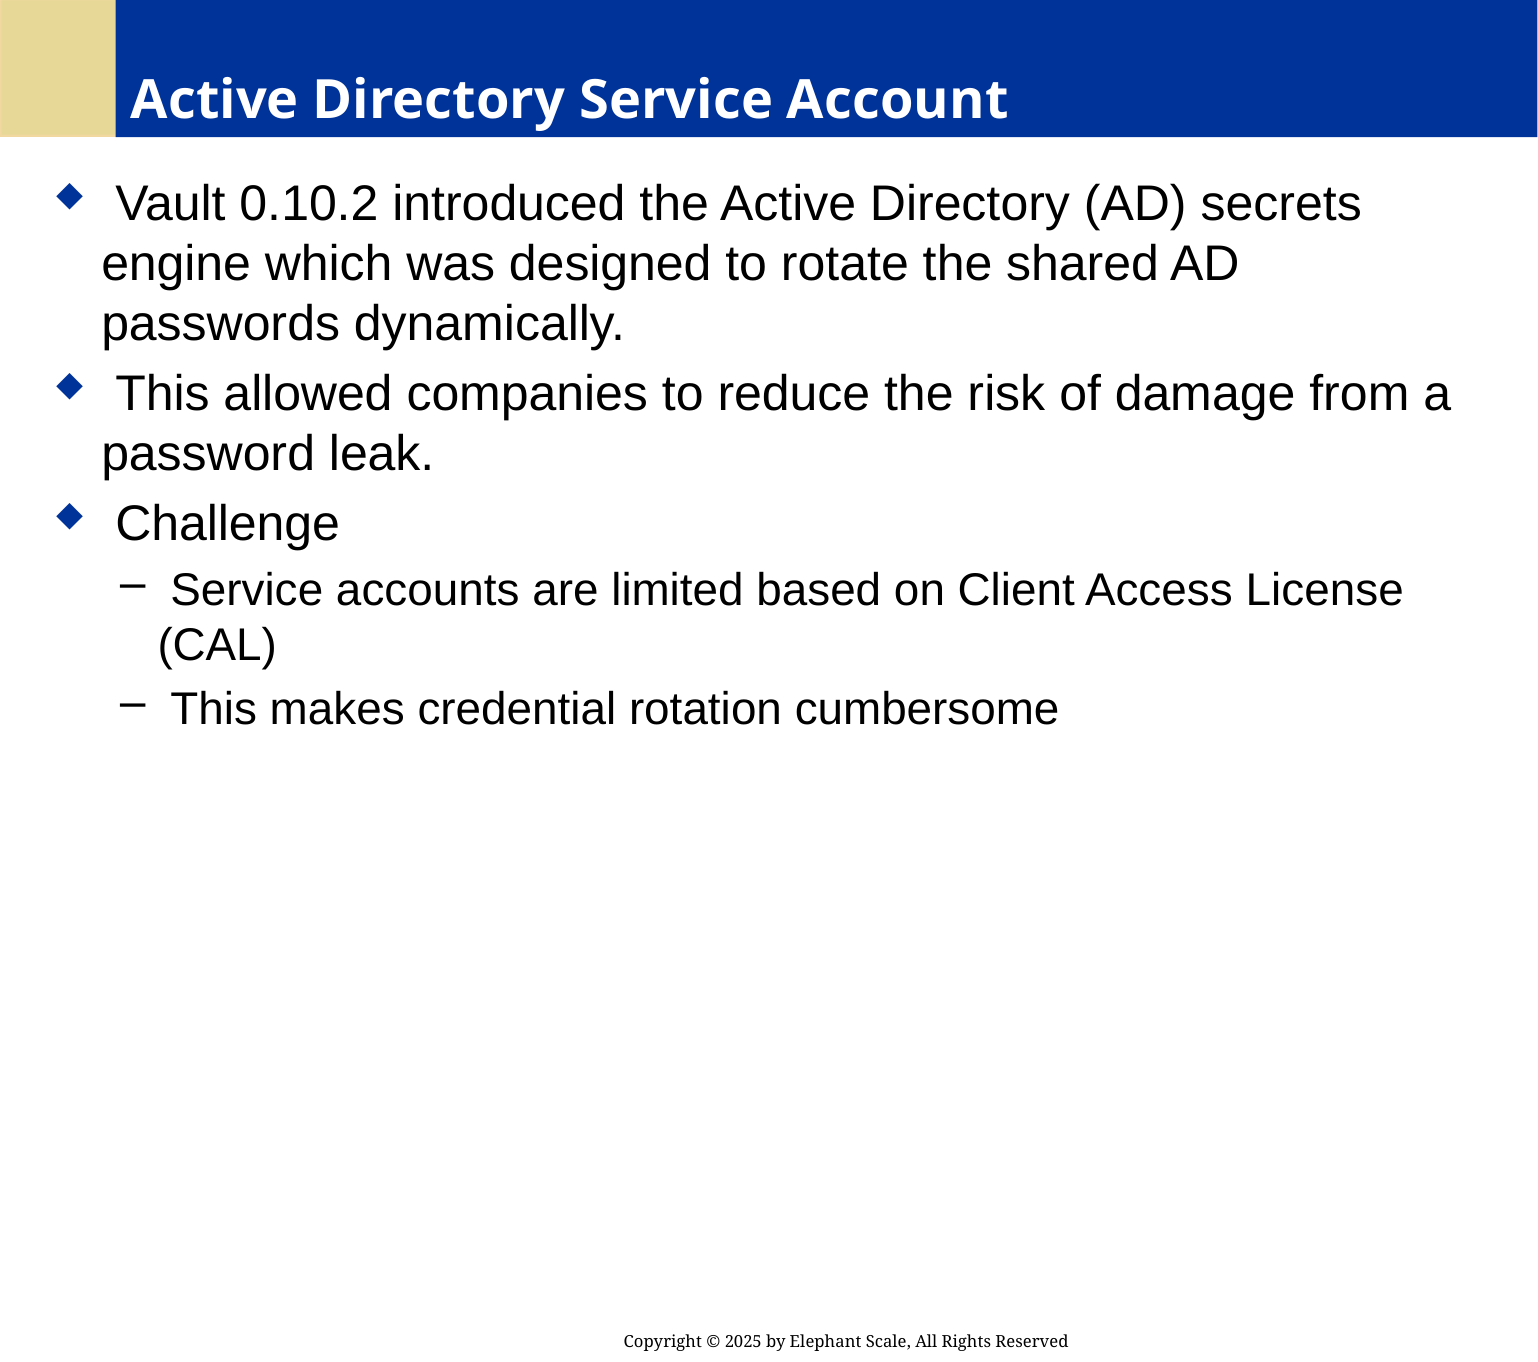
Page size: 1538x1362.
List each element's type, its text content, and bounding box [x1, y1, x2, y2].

picture [0, 0, 115, 137]
text_box Copyright © 2025 by Elephant Scale, All Rights Reserved [608, 1322, 1085, 1358]
title Active Directory Service Account [115, 0, 1538, 138]
list Vault 0.10.2 introduced the Active Directory (AD) secrets engine which was designed to rotate the shared AD passwords dynamically. This allowed companies to reduce the risk of damage from a password leak. Challenge Service accounts are limited based on Client Access License (CAL) This makes credential rotation cumbersome [38, 162, 1500, 1284]
